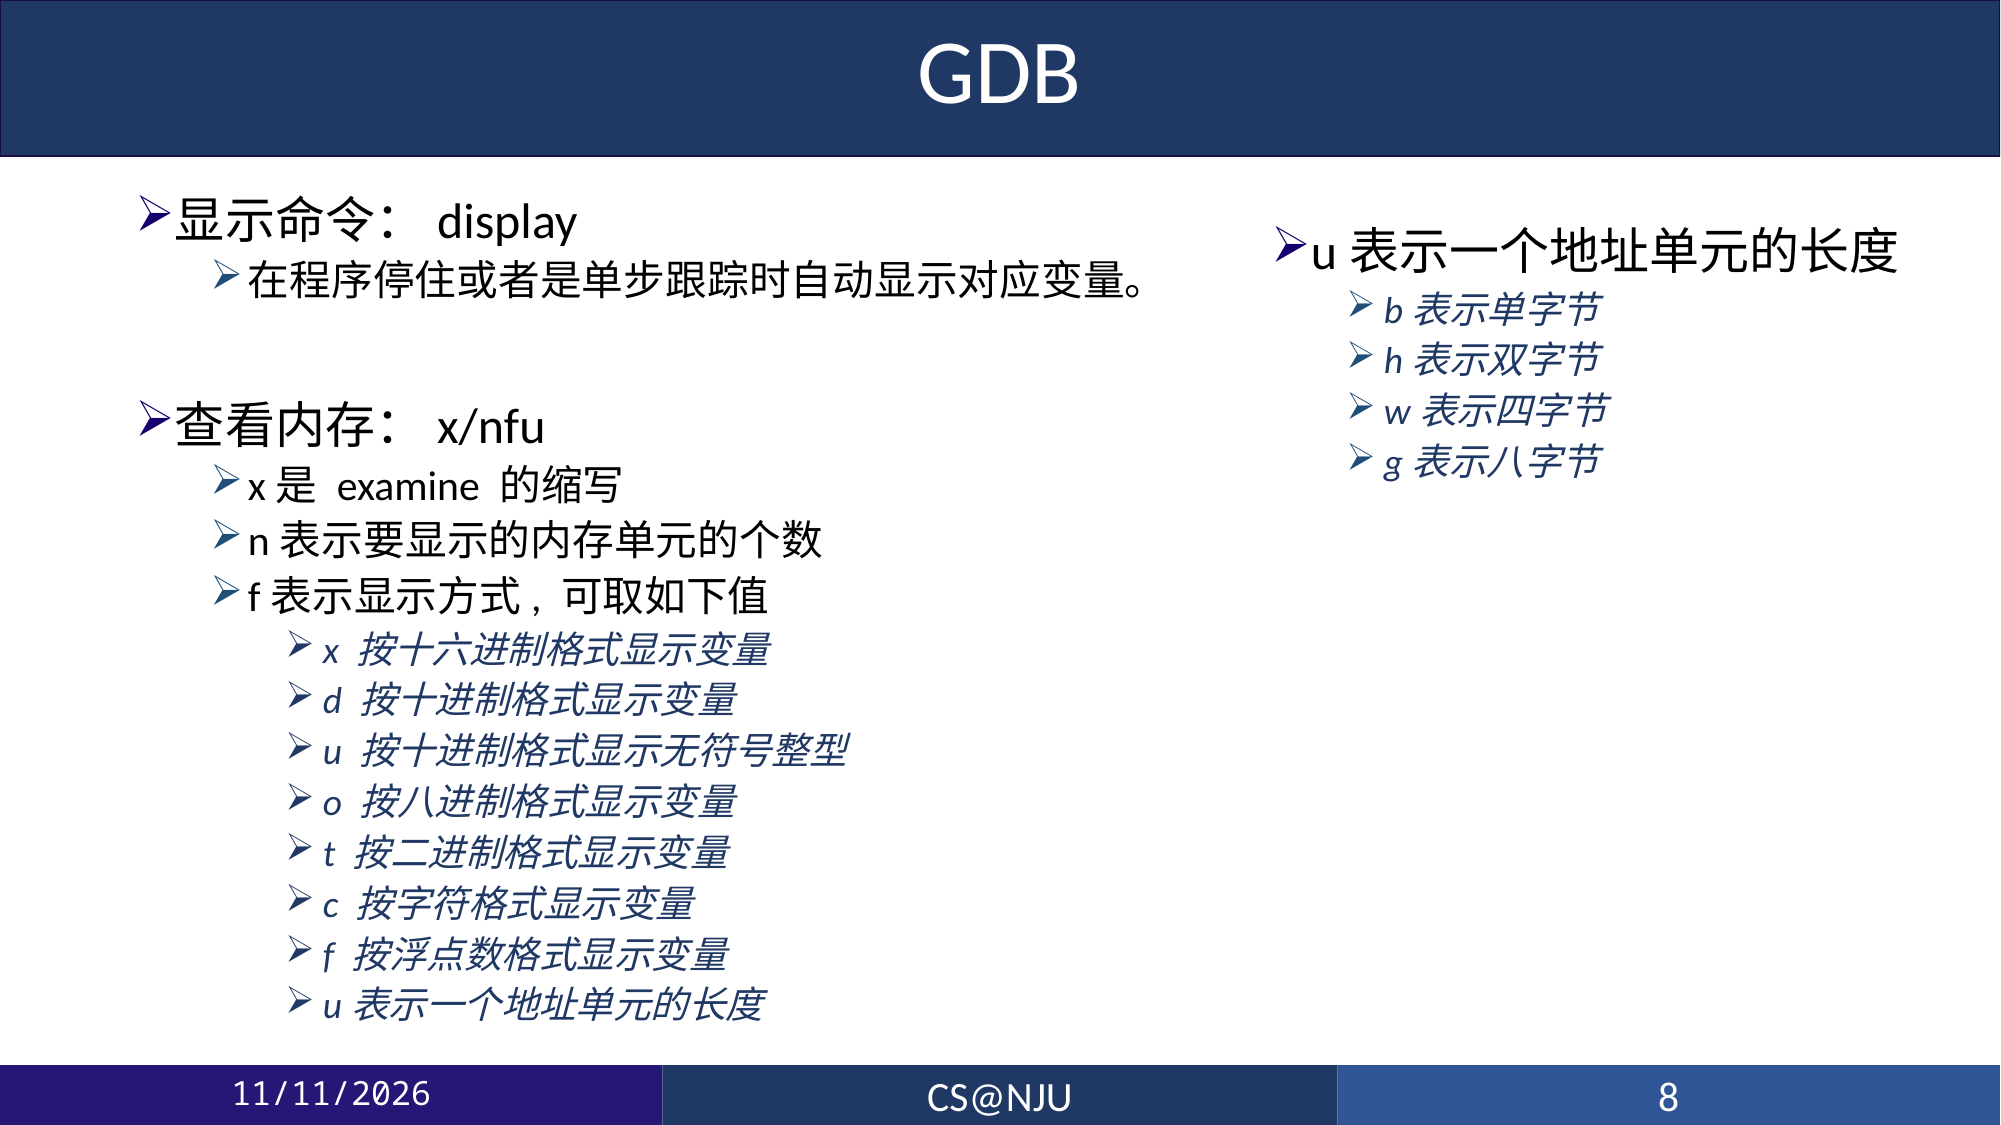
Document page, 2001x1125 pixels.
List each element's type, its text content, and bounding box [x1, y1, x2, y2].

text_box u表示一个地址单元的长度 b表示单字节 h表示双字节 w表示四字节 g表示八字节 [1256, 218, 1948, 1066]
slide_number 8 [1337, 1065, 2000, 1125]
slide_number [0, 1065, 662, 1125]
list 显示命令：display 在程序停住或者是单步跟踪时自动显示对应变量。 查看内存：x/nfu x是 examine 的缩写 n表示要显示的内存单元的个数 f表示显示方式, 可取如下值 x 按十六进制格式显示变量 d 按十进制格式显示变量 u 按十进制格式显示无符号整型 o 按八进制格式显示变量 t 按二进制格式显示变量 c 按字符格式显示变量 f 按浮点数格式显示变量 u表示一个地址单元的长度 [120, 187, 1180, 1035]
title GDB [143, 16, 1857, 140]
footer CS@NJU [662, 1065, 1337, 1125]
